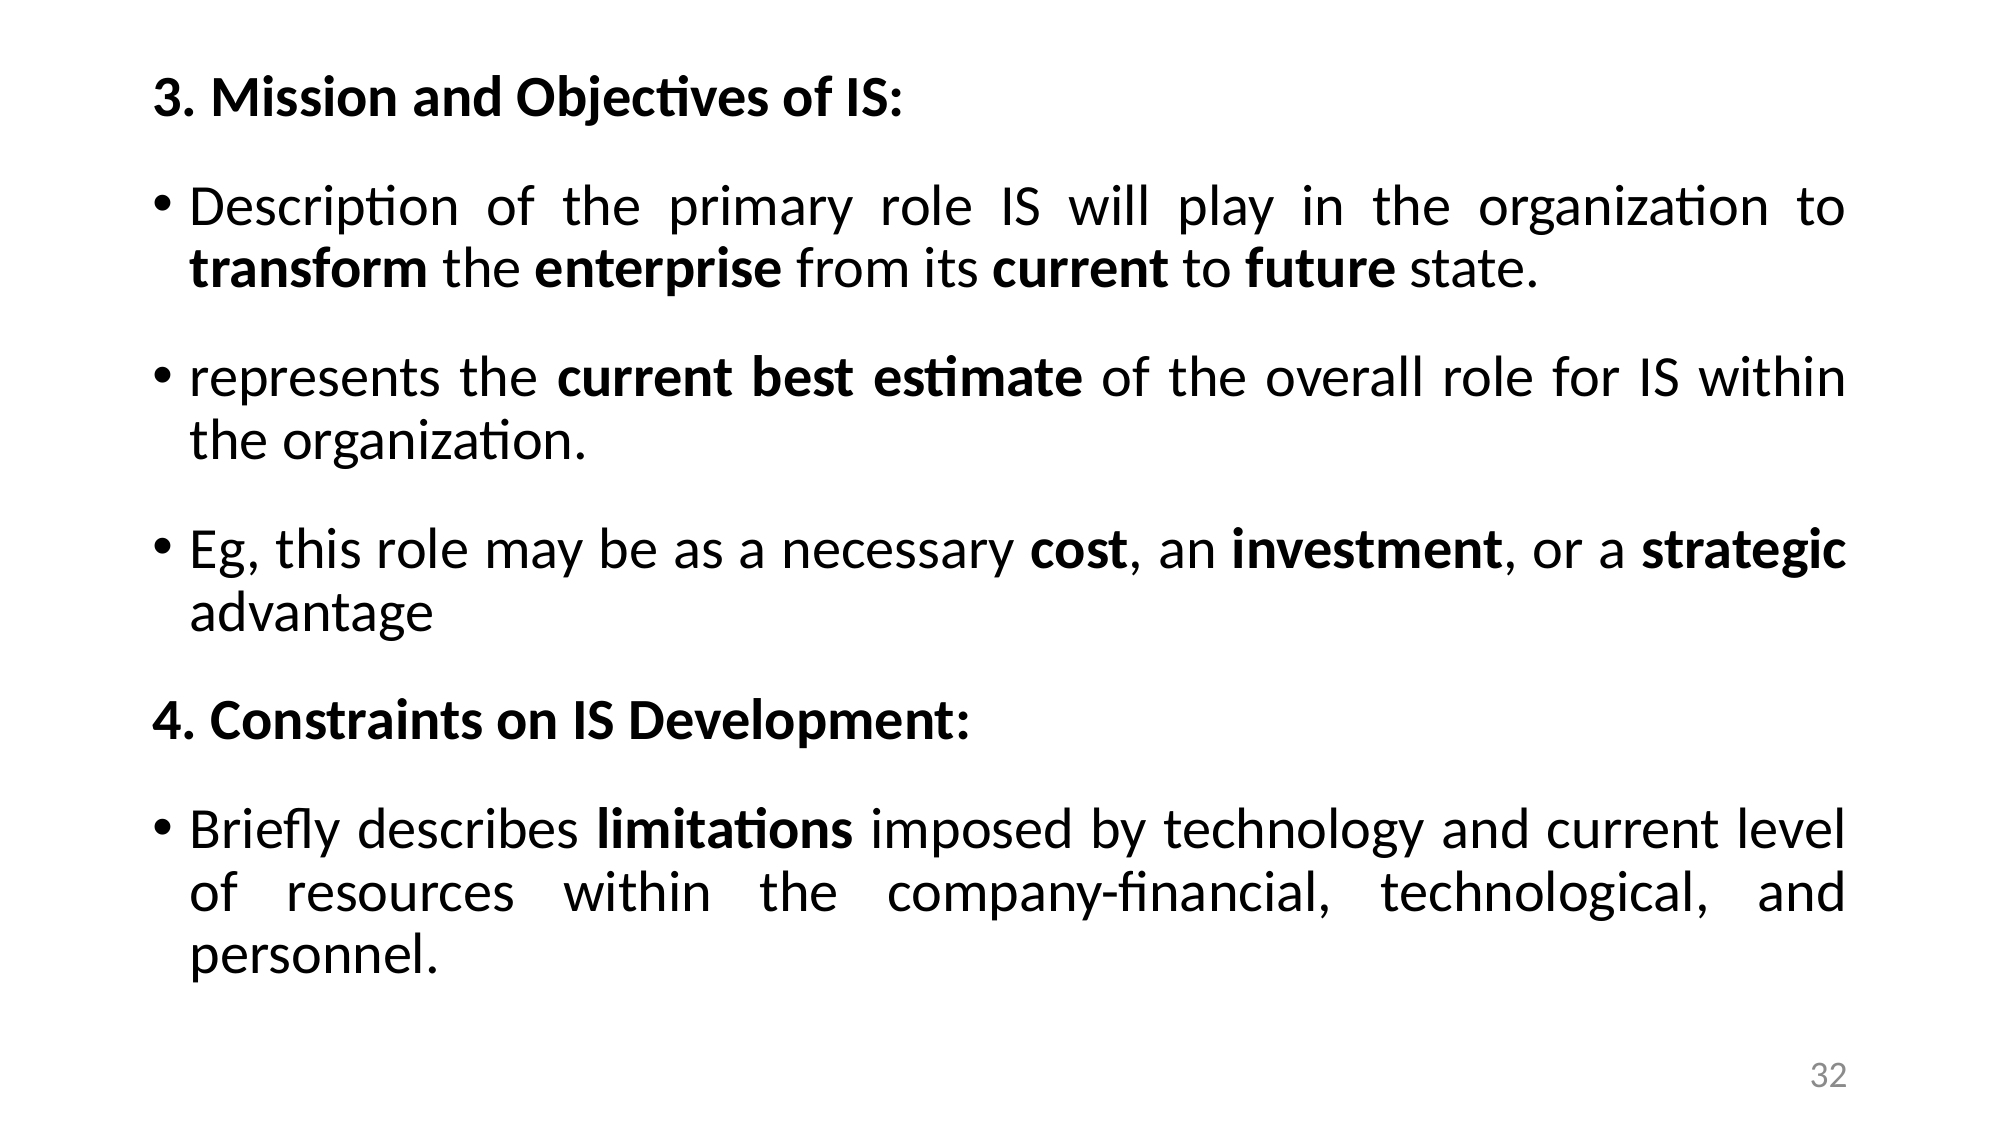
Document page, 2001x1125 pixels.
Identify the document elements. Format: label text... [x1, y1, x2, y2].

slide_number 32 [1412, 1042, 1863, 1103]
list 3. Mission and Objectives of IS: Description of the primary role IS will play in the organization to transform the enterprise from its current to future state. represents the current best estimate of the overall role for IS within the organization. Eg, this role may be as a necessary cost, an investment, or a strategic advantage 4. Constraints on IS Development: Briefly describes limitations imposed by technology and current level of resources within the company-financial, technological, and personnel. [137, 58, 1863, 1125]
